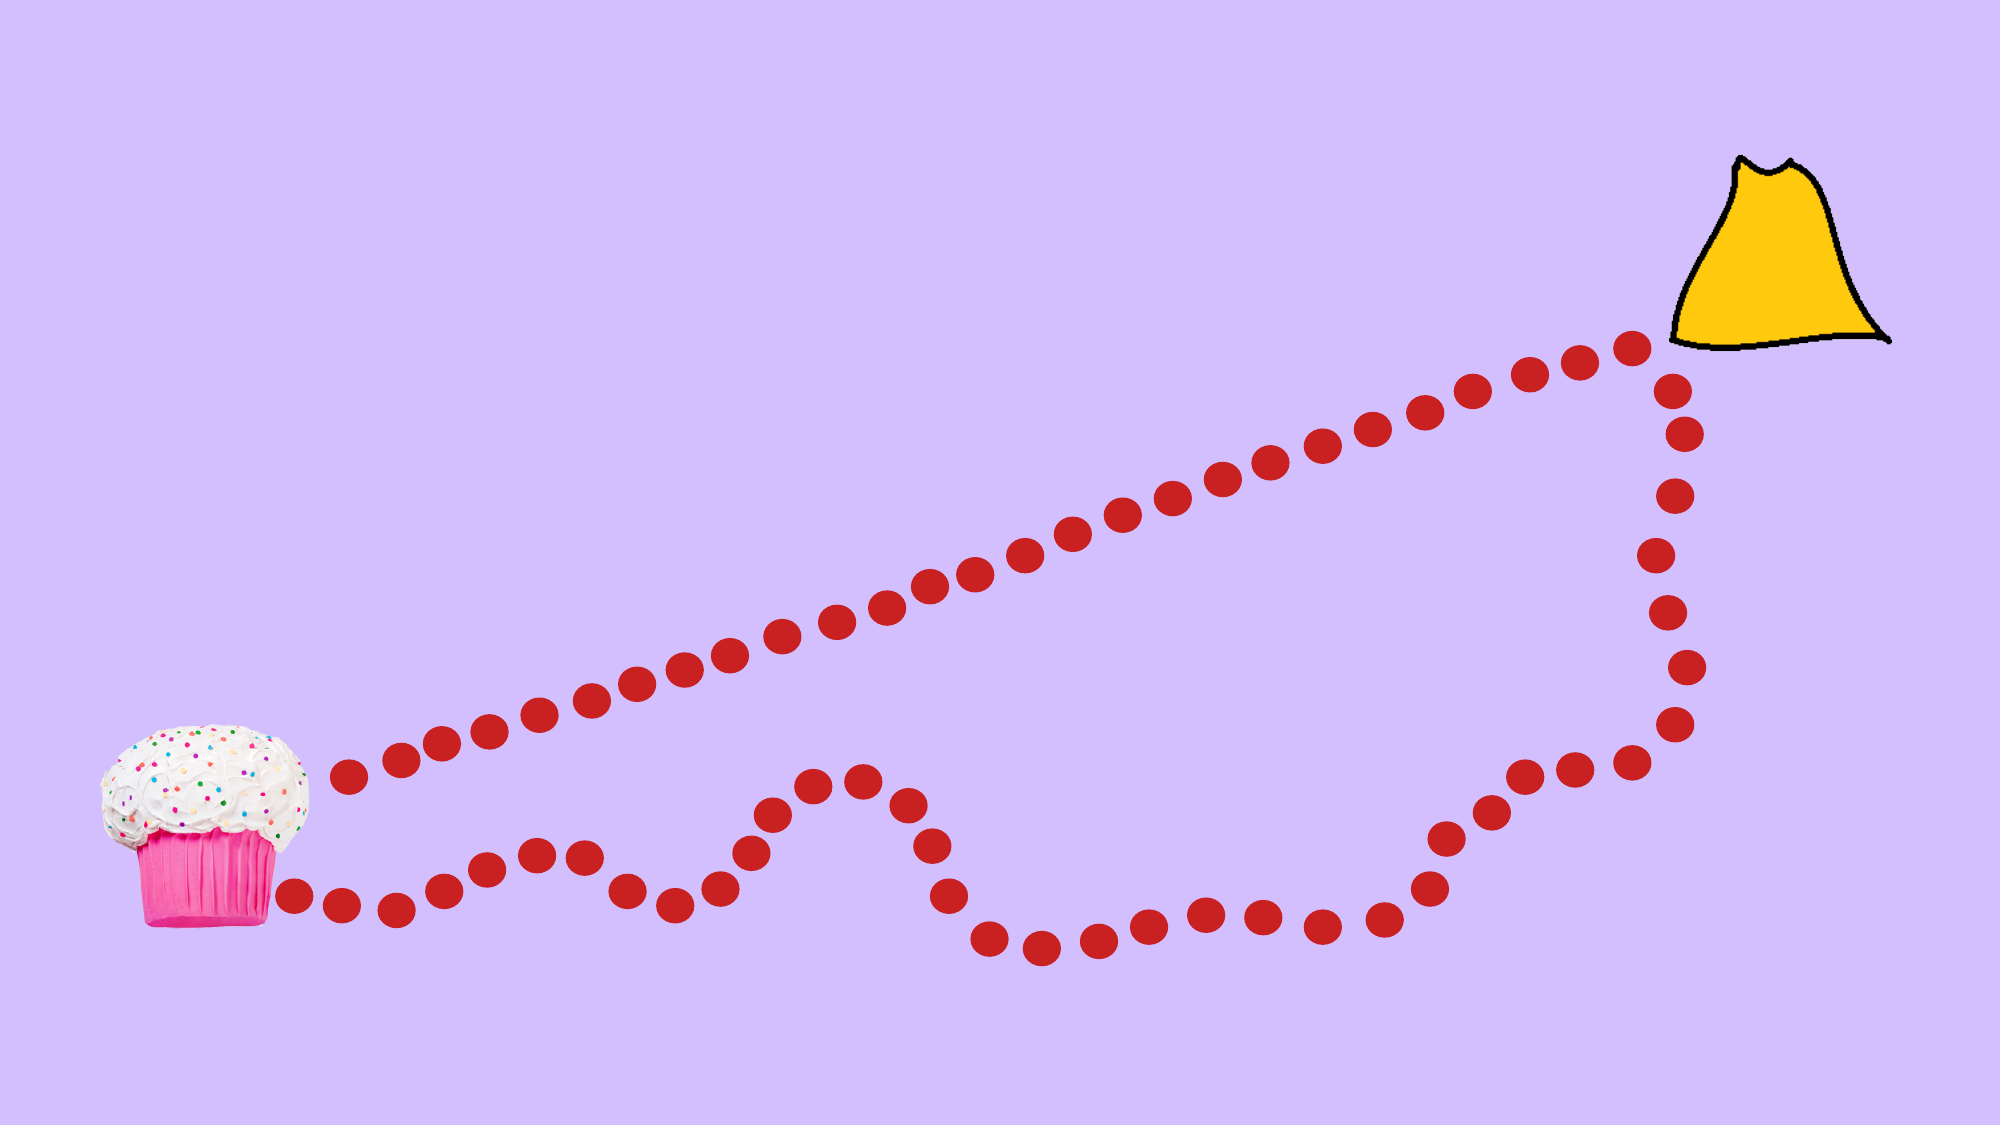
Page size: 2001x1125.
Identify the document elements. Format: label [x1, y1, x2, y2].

text_box [516, 836, 558, 875]
text_box [928, 877, 970, 915]
text_box [752, 796, 794, 835]
text_box [330, 758, 370, 796]
text_box [571, 682, 613, 720]
text_box [1021, 929, 1063, 968]
text_box [909, 567, 951, 606]
text_box [969, 920, 1010, 958]
picture [1653, 127, 1907, 374]
text_box [1078, 922, 1120, 961]
text_box [469, 713, 510, 751]
text_box [1005, 536, 1046, 575]
text_box [1655, 477, 1696, 515]
text_box [519, 696, 560, 735]
text_box [564, 839, 605, 877]
text_box [700, 870, 741, 908]
text_box [1452, 372, 1494, 411]
text_box [955, 555, 996, 594]
text_box [1052, 515, 1094, 554]
text_box [866, 589, 908, 627]
text_box [709, 636, 751, 675]
text_box [1655, 705, 1696, 744]
text_box [466, 851, 508, 889]
text_box [1202, 460, 1244, 499]
text_box [1505, 758, 1546, 796]
text_box [1405, 394, 1446, 432]
text_box [1426, 820, 1467, 858]
text_box [381, 741, 422, 780]
text_box [1664, 415, 1705, 454]
text_box [1250, 444, 1291, 482]
text_box [762, 617, 803, 656]
text_box [1555, 751, 1596, 789]
text_box [1364, 901, 1405, 939]
text_box [816, 603, 858, 642]
text_box [1128, 908, 1170, 946]
text_box [1352, 410, 1394, 449]
text_box [888, 786, 929, 825]
text_box [1409, 870, 1451, 908]
text_box [330, 886, 363, 925]
text_box [1666, 648, 1708, 687]
text_box [424, 872, 465, 911]
text_box [1635, 536, 1677, 575]
text_box [1612, 329, 1653, 368]
text_box [616, 665, 658, 704]
text_box [421, 725, 463, 763]
text_box [376, 891, 417, 930]
text_box [793, 767, 834, 806]
text_box [1185, 896, 1227, 934]
text_box [912, 827, 953, 865]
text_box [843, 763, 884, 801]
text_box [731, 834, 772, 873]
text_box [1152, 479, 1194, 518]
text_box [1559, 344, 1601, 382]
text_box [1243, 898, 1284, 937]
text_box [1509, 355, 1551, 394]
text_box [1612, 744, 1653, 782]
text_box [607, 872, 648, 911]
picture [86, 694, 330, 949]
text_box [655, 886, 696, 925]
text_box [664, 651, 705, 689]
text_box [1302, 908, 1344, 946]
text_box [1647, 594, 1689, 632]
text_box [1652, 374, 1694, 411]
text_box [1471, 794, 1513, 832]
text_box [1302, 427, 1344, 465]
text_box [1102, 496, 1143, 535]
